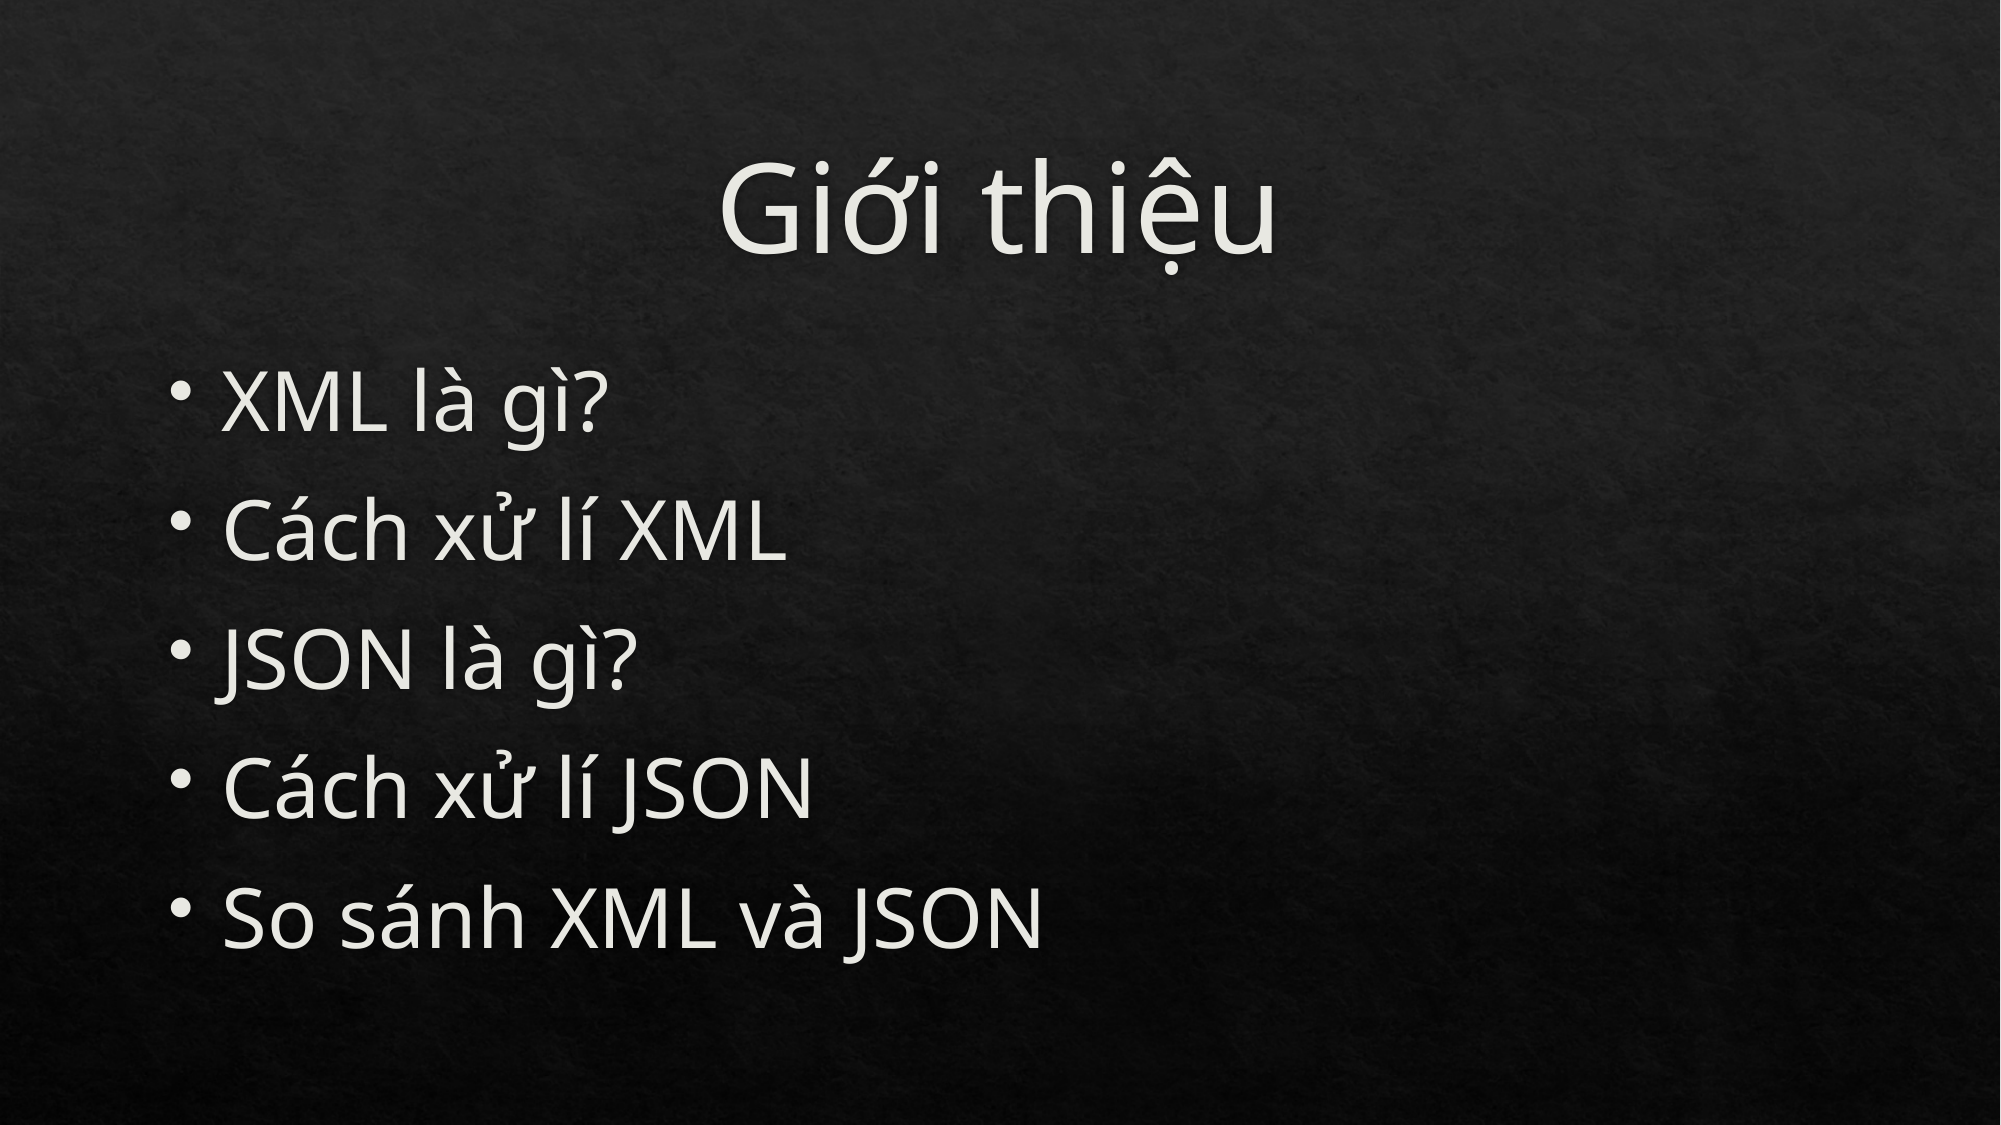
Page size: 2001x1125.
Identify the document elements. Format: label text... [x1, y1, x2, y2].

list XML là gì? Cách xử lí XML JSON là gì? Cách xử lí JSON So sánh XML và JSON [149, 340, 1849, 950]
title Giới thiệu [149, 99, 1849, 307]
